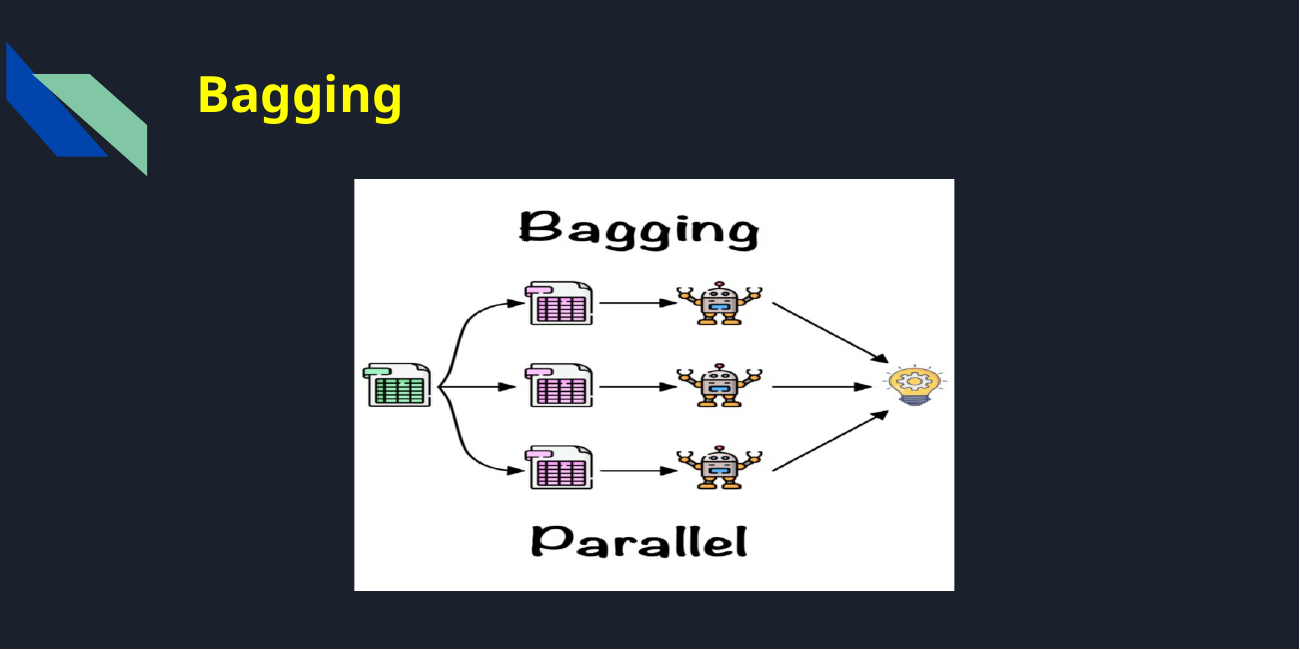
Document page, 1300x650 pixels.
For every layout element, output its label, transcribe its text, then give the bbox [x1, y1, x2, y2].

picture [354, 176, 955, 591]
text_box Bagging [184, 49, 1185, 166]
